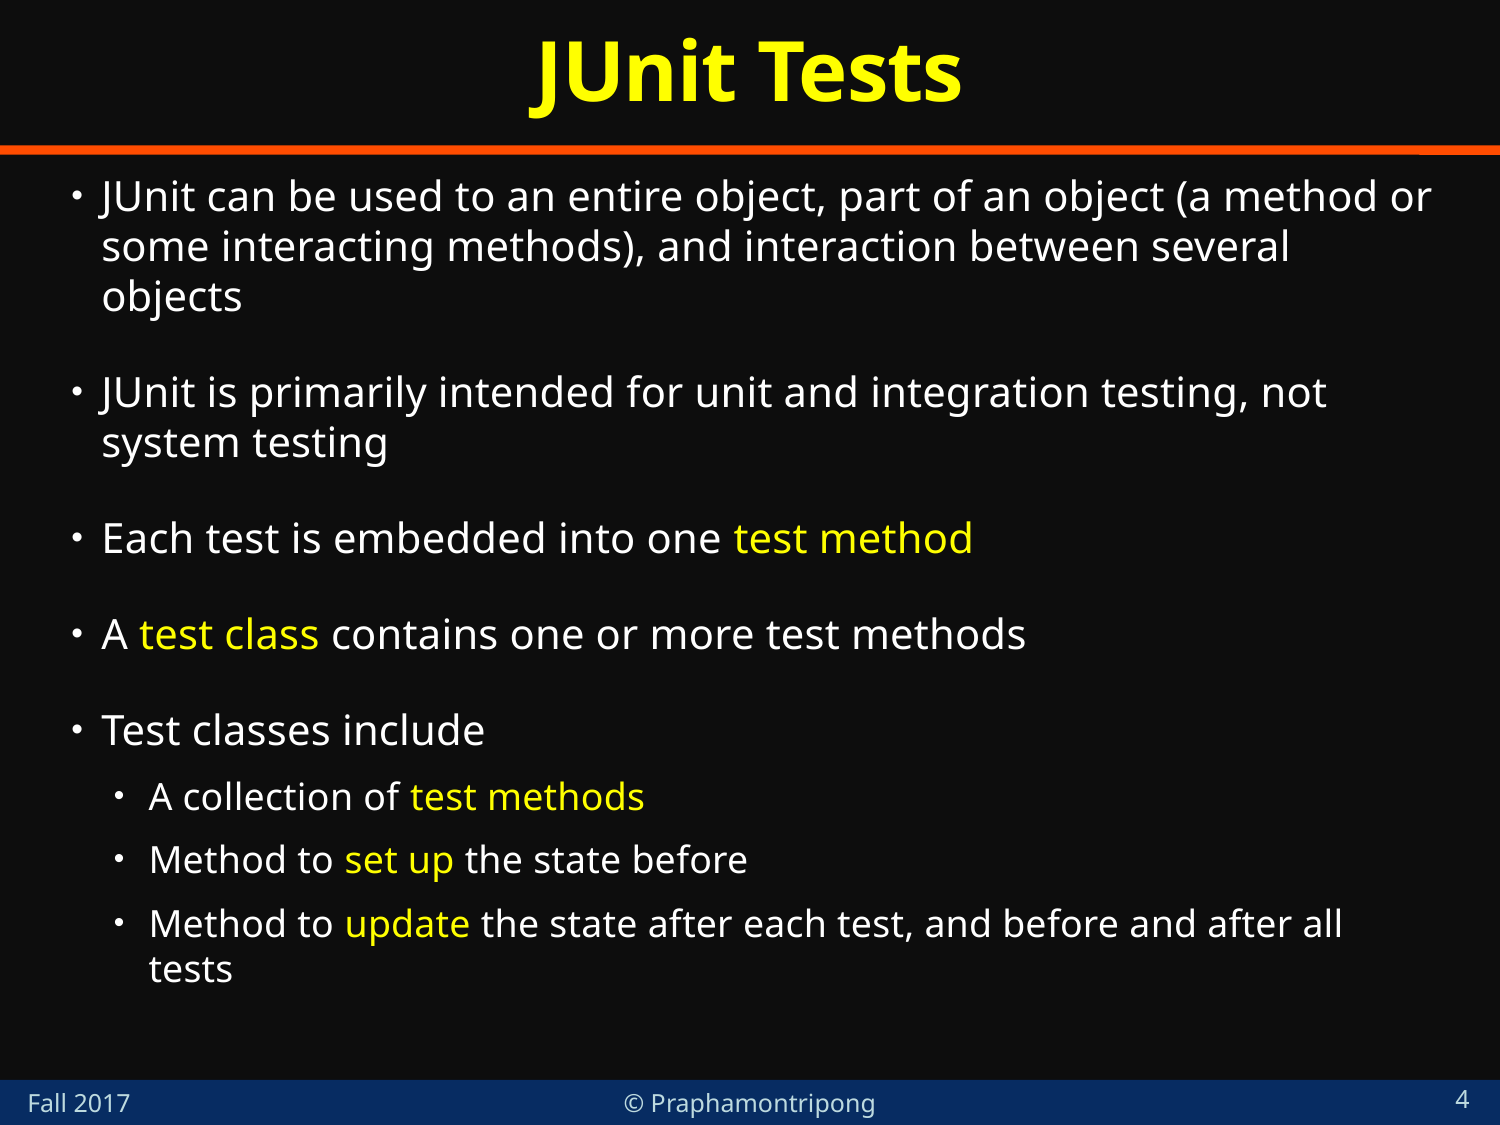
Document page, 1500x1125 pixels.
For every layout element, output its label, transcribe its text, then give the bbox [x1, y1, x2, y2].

text_box JUnit can be used to an entire object, part of an object (a method or some interacting methods), and interaction between several objects JUnit is primarily intended for unit and integration testing, not system testing Each test is embedded into one test method A test class contains one or more test methods Test classes include A collection of test methods Method to set up the state before Method to update the state after each test, and before and after all tests [56, 162, 1450, 1050]
title JUnit Tests [0, 0, 1500, 150]
